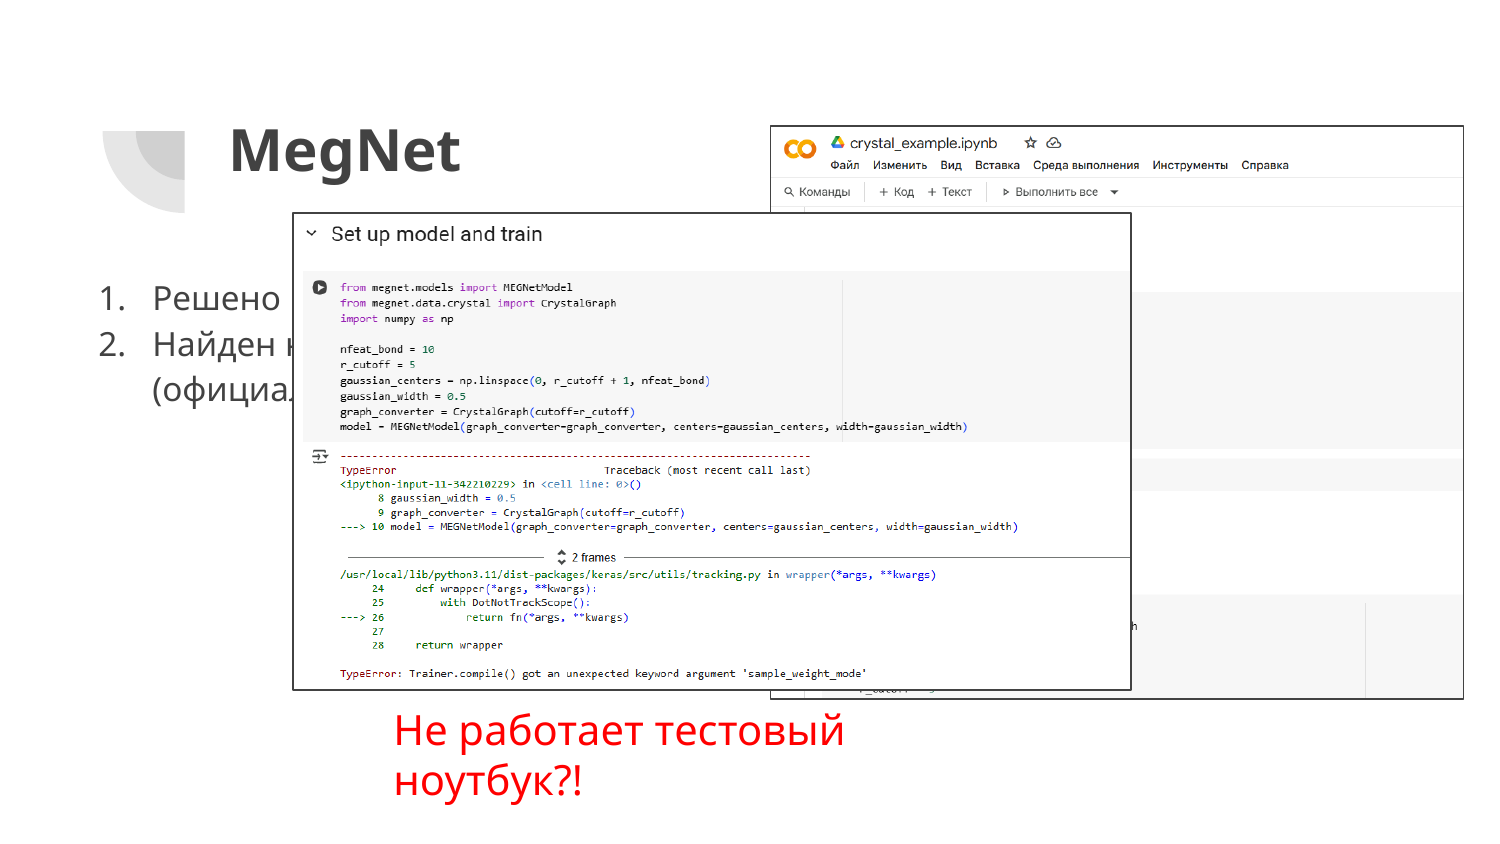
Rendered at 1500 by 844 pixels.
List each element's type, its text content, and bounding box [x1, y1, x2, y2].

title MegNet [213, 98, 1368, 256]
picture [293, 126, 1464, 699]
list Решено использовать другую модель Найден ноутбук в качестве примера (официальный - git) [62, 256, 288, 673]
text_box Не работает тестовый ноутбук?! [378, 699, 1046, 808]
